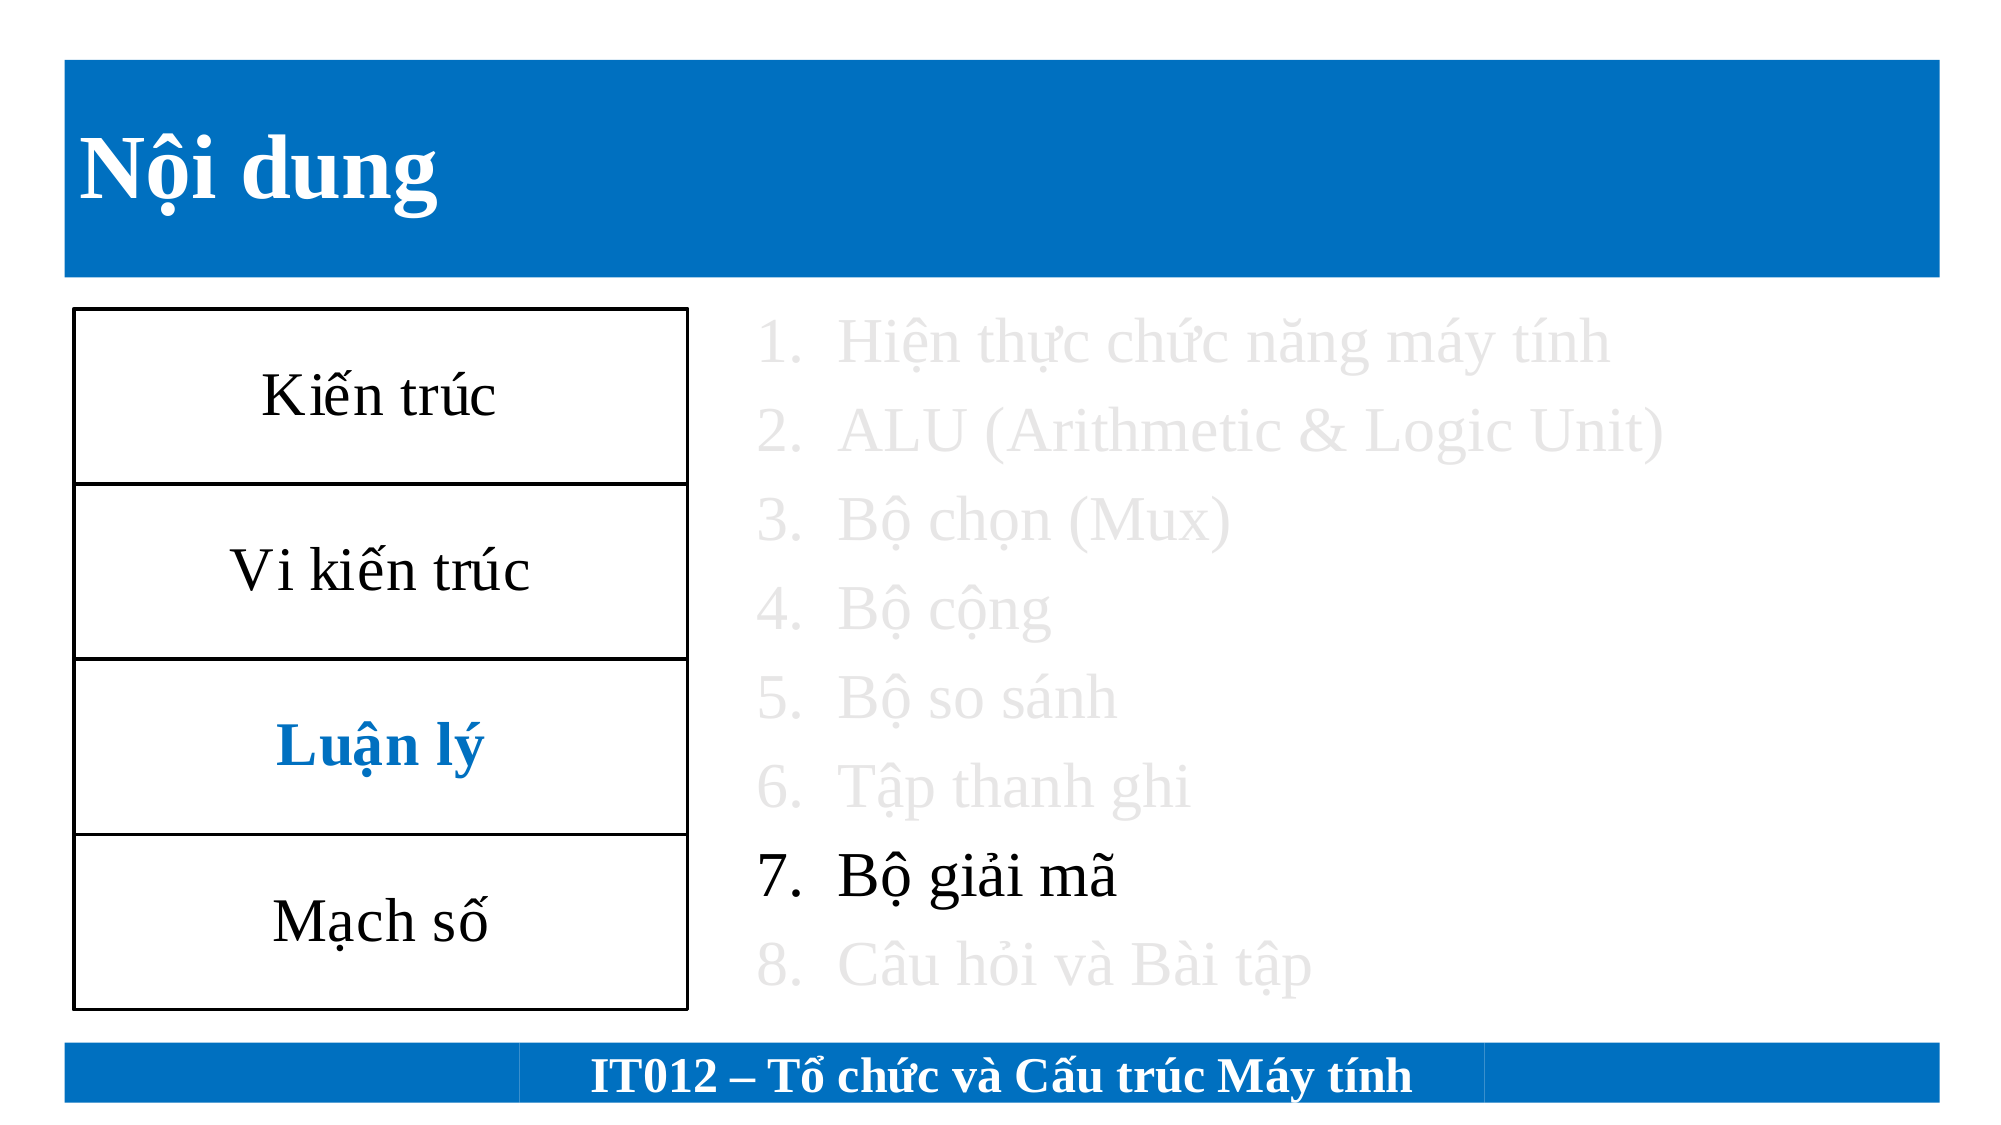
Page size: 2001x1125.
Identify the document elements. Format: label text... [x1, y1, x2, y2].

slide_number [64, 1042, 520, 1103]
picture [64, 299, 693, 1016]
title Nội dung [64, 59, 1940, 278]
list Hiện thực chức năng máy tính ALU (Arithmetic & Logic Unit) Bộ chọn (Mux) Bộ cộng Bộ so sánh Tập thanh ghi Bộ giải mã Câu hỏi và Bài tập [741, 299, 1940, 1014]
